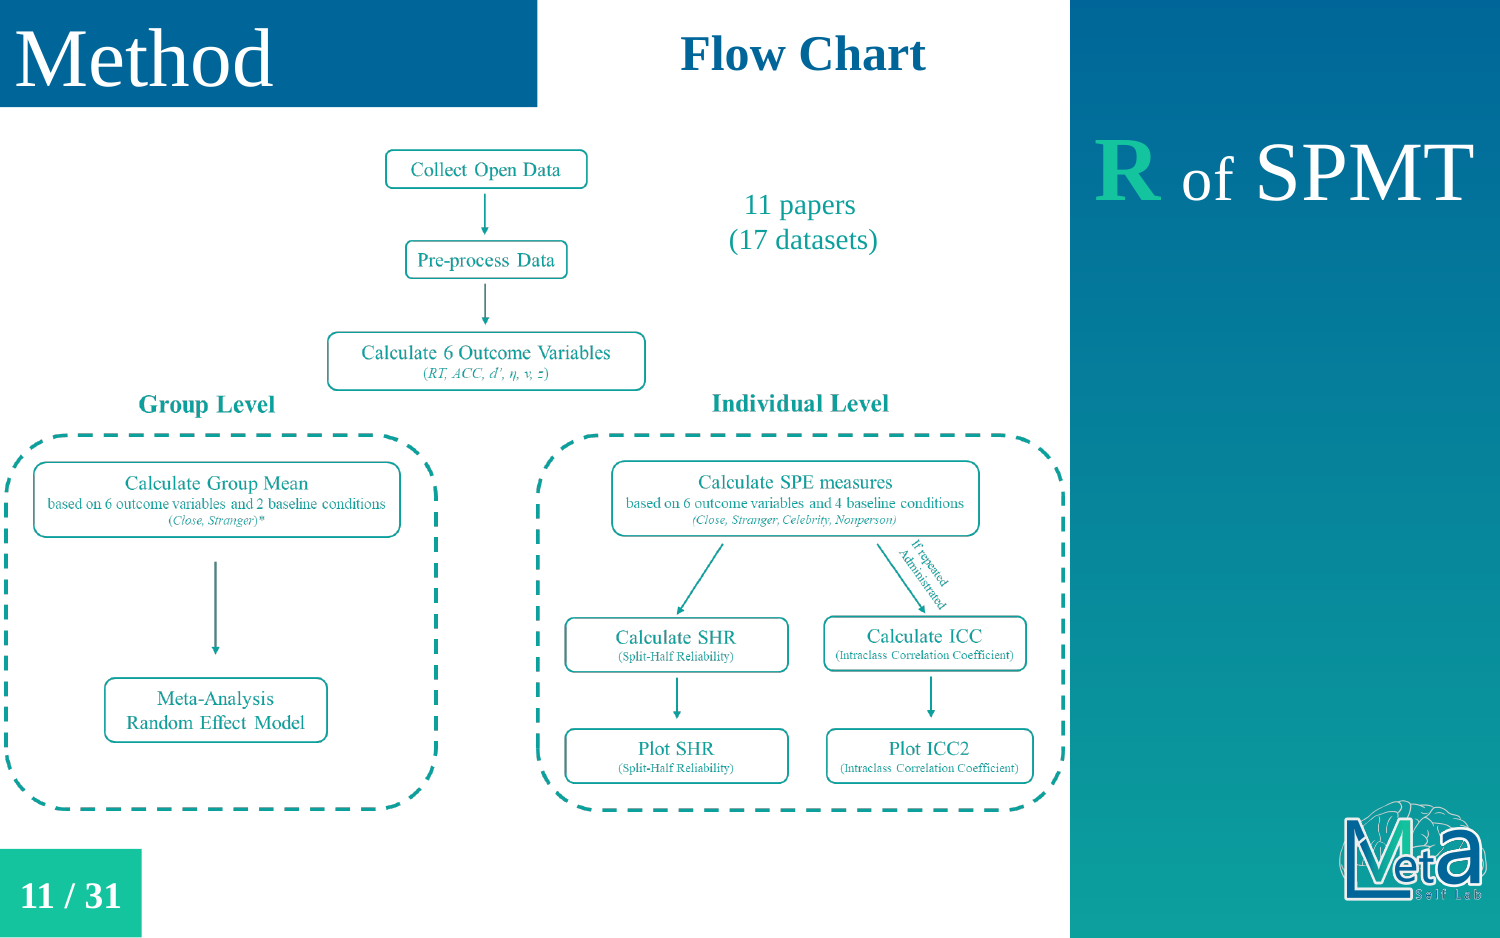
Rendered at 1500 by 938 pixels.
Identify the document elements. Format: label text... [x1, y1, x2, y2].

text_box Method [0, 0, 538, 108]
text_box Flow Chart [538, 88, 1070, 92]
text_box Flow Chart [536, 13, 1070, 88]
picture [4, 149, 1065, 812]
text_box 11 / 31 [0, 848, 143, 938]
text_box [1070, 0, 1500, 938]
